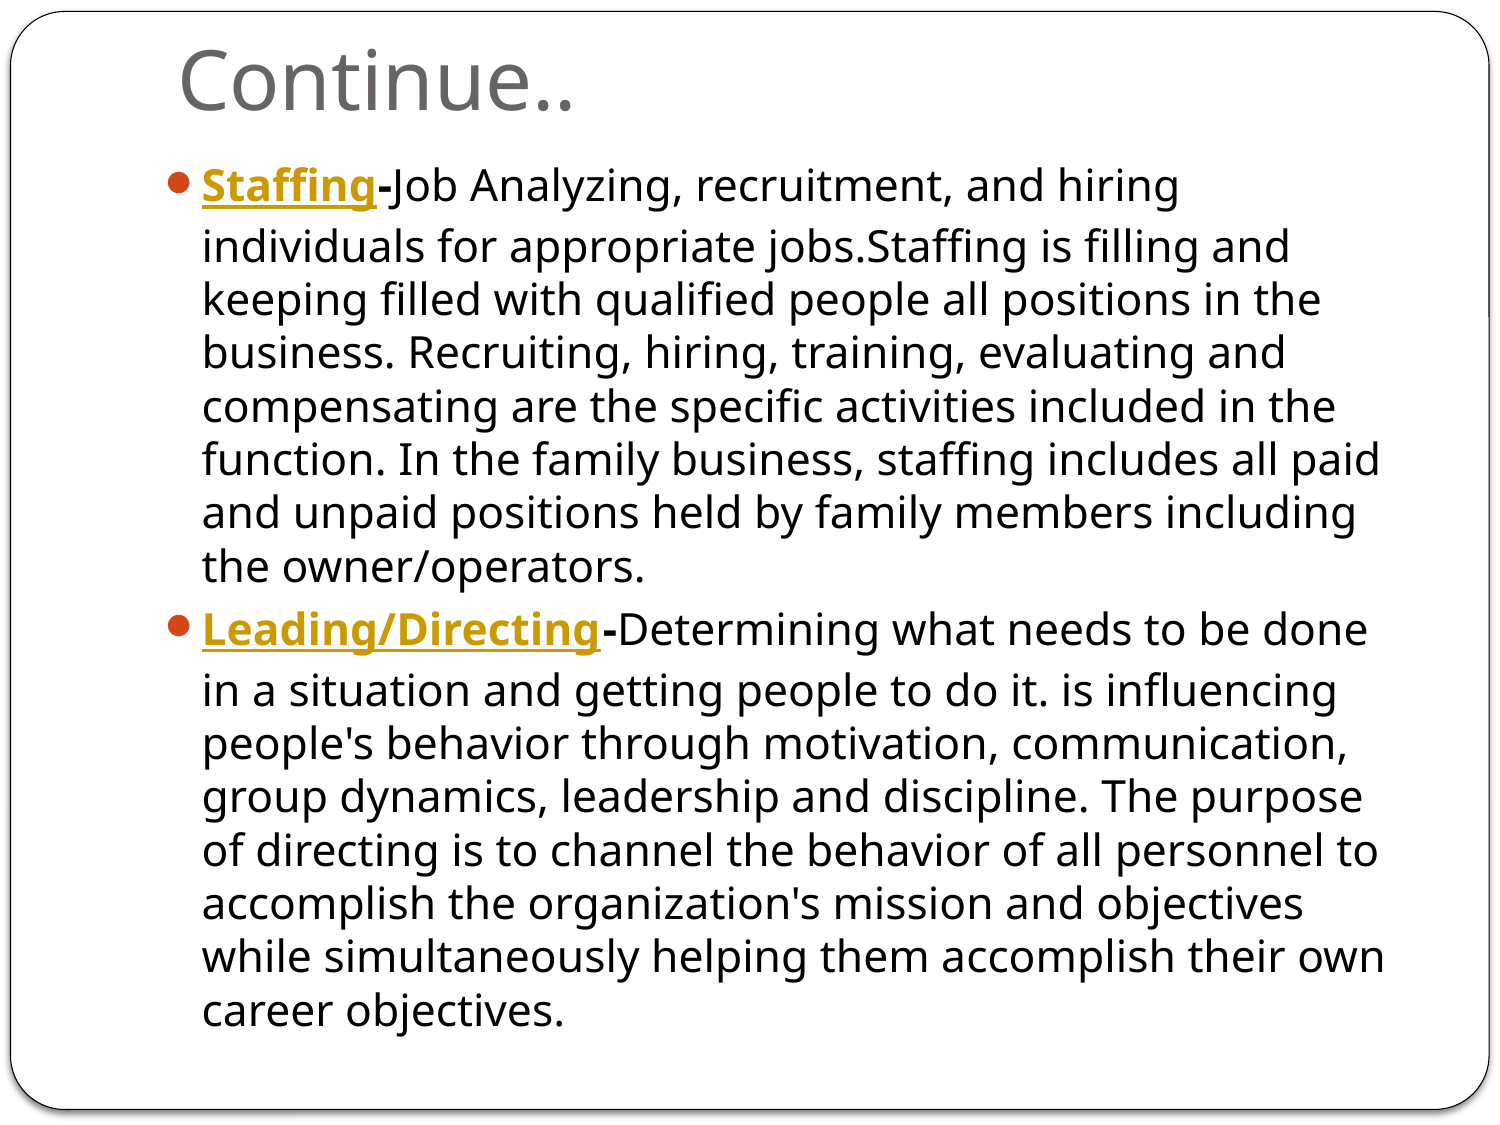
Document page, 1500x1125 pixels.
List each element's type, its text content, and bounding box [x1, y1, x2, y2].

title Continue.. [162, 0, 1438, 143]
list Staffing-Job Analyzing, recruitment, and hiring individuals for appropriate jobs.Staffing is filling and keeping filled with qualified people all positions in the business. Recruiting, hiring, training, evaluating and compensating are the specific activities included in the function. In the family business, staffing includes all paid and unpaid positions held by family members including the owner/operators. Leading/Directing-Determining what needs to be done in a situation and getting people to do it. is influencing people's behavior through motivation, communication, group dynamics, leadership and discipline. The purpose of directing is to channel the behavior of all personnel to accomplish the organization's mission and objectives while simultaneously helping them accomplish their own career objectives. [150, 149, 1425, 1050]
